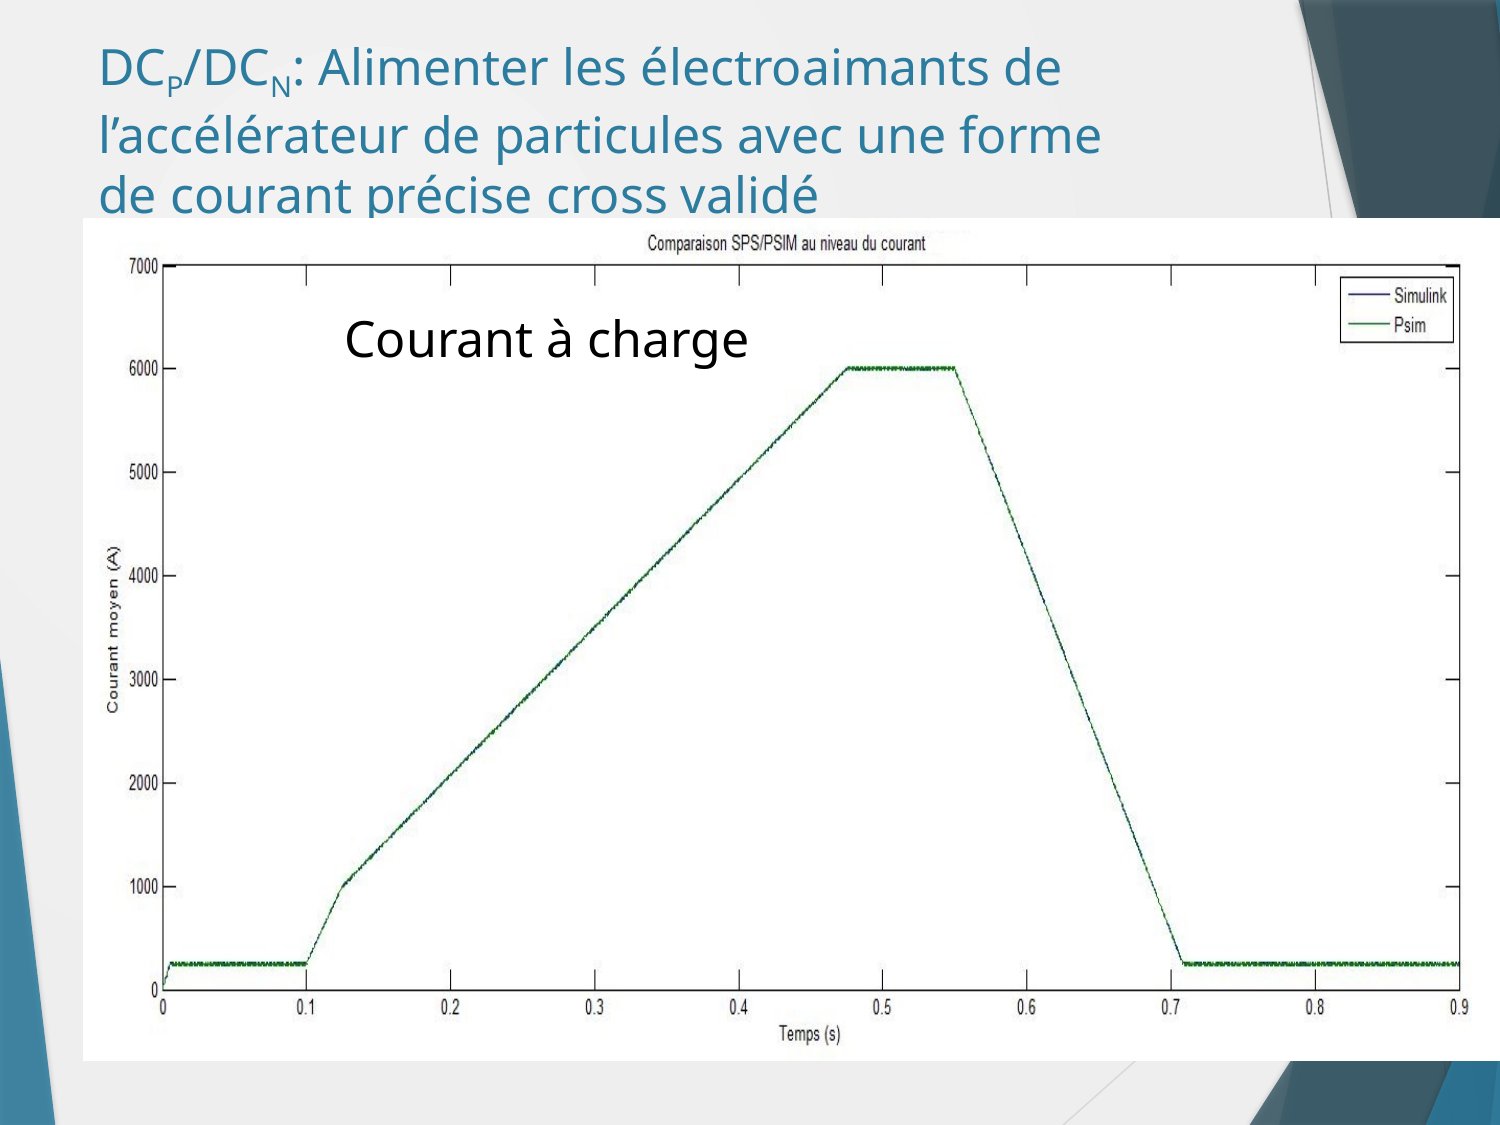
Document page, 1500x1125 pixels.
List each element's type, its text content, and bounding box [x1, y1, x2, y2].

title DCP/DCN: Alimenter les électroaimants de l’accélérateur de particules avec une forme de courant précise cross validé [83, 27, 1141, 217]
picture [82, 217, 1500, 1062]
